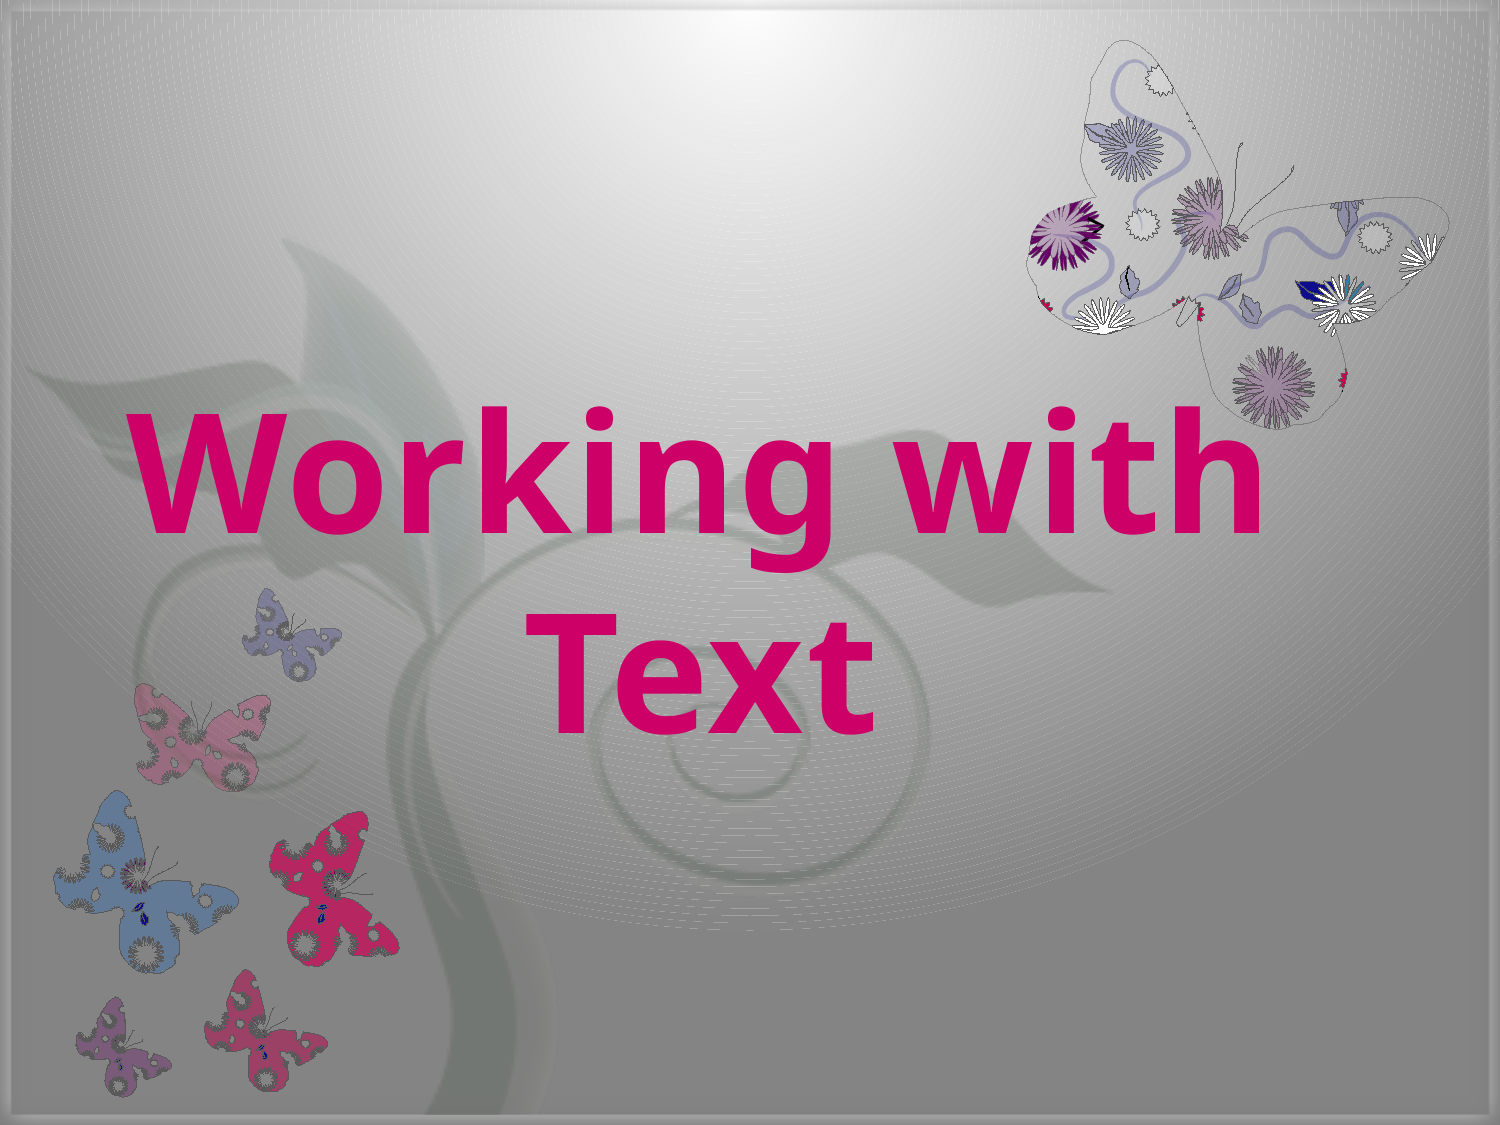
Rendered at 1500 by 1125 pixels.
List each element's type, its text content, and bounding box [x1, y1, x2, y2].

picture [1191, 187, 1198, 194]
title Working with Text [39, 446, 1363, 688]
picture [0, 187, 1296, 1115]
